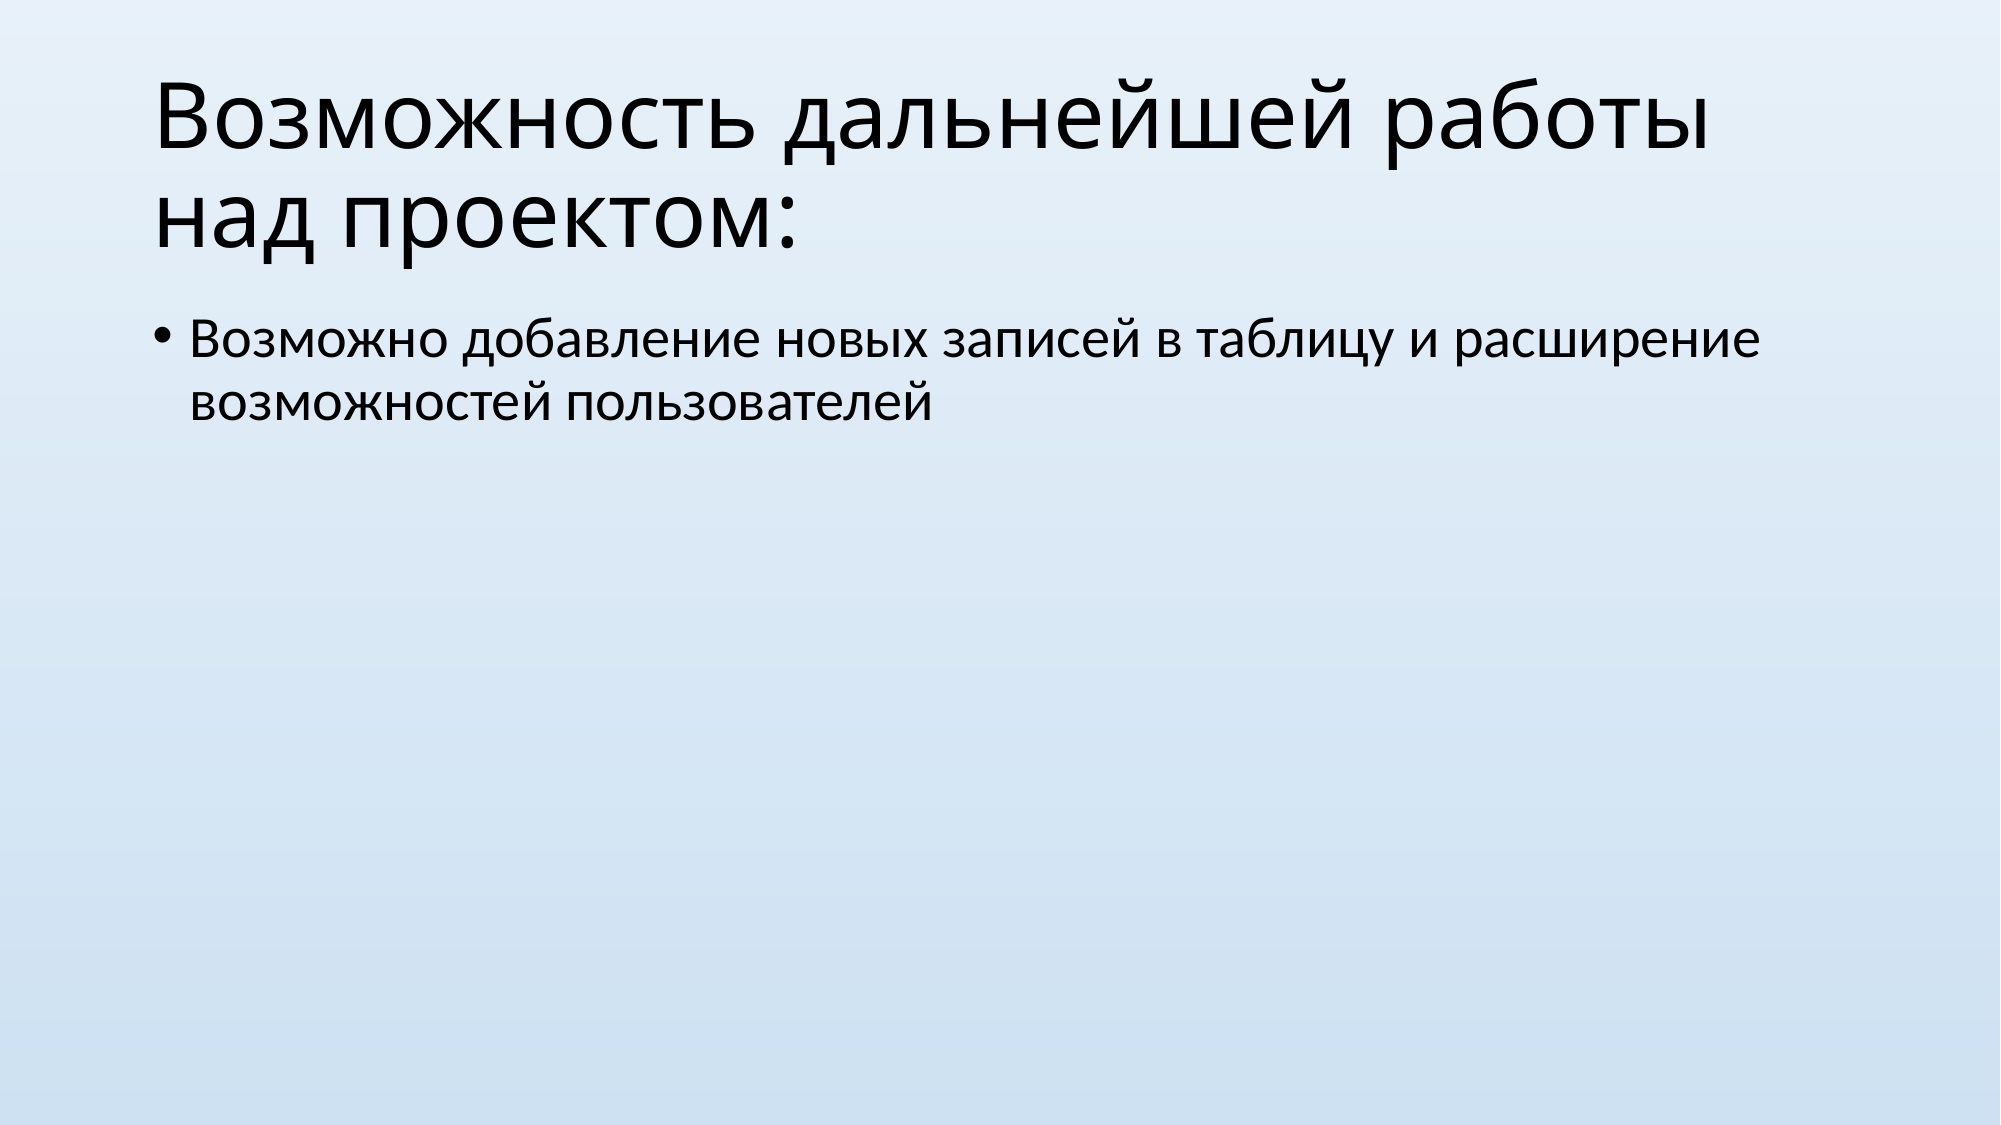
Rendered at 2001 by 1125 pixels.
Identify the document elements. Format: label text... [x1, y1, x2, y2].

list Возможно добавление новых записей в таблицу и расширение возможностей пользователей [137, 299, 1863, 1014]
title Возможность дальнейшей работы над проектом: [137, 59, 1863, 278]
